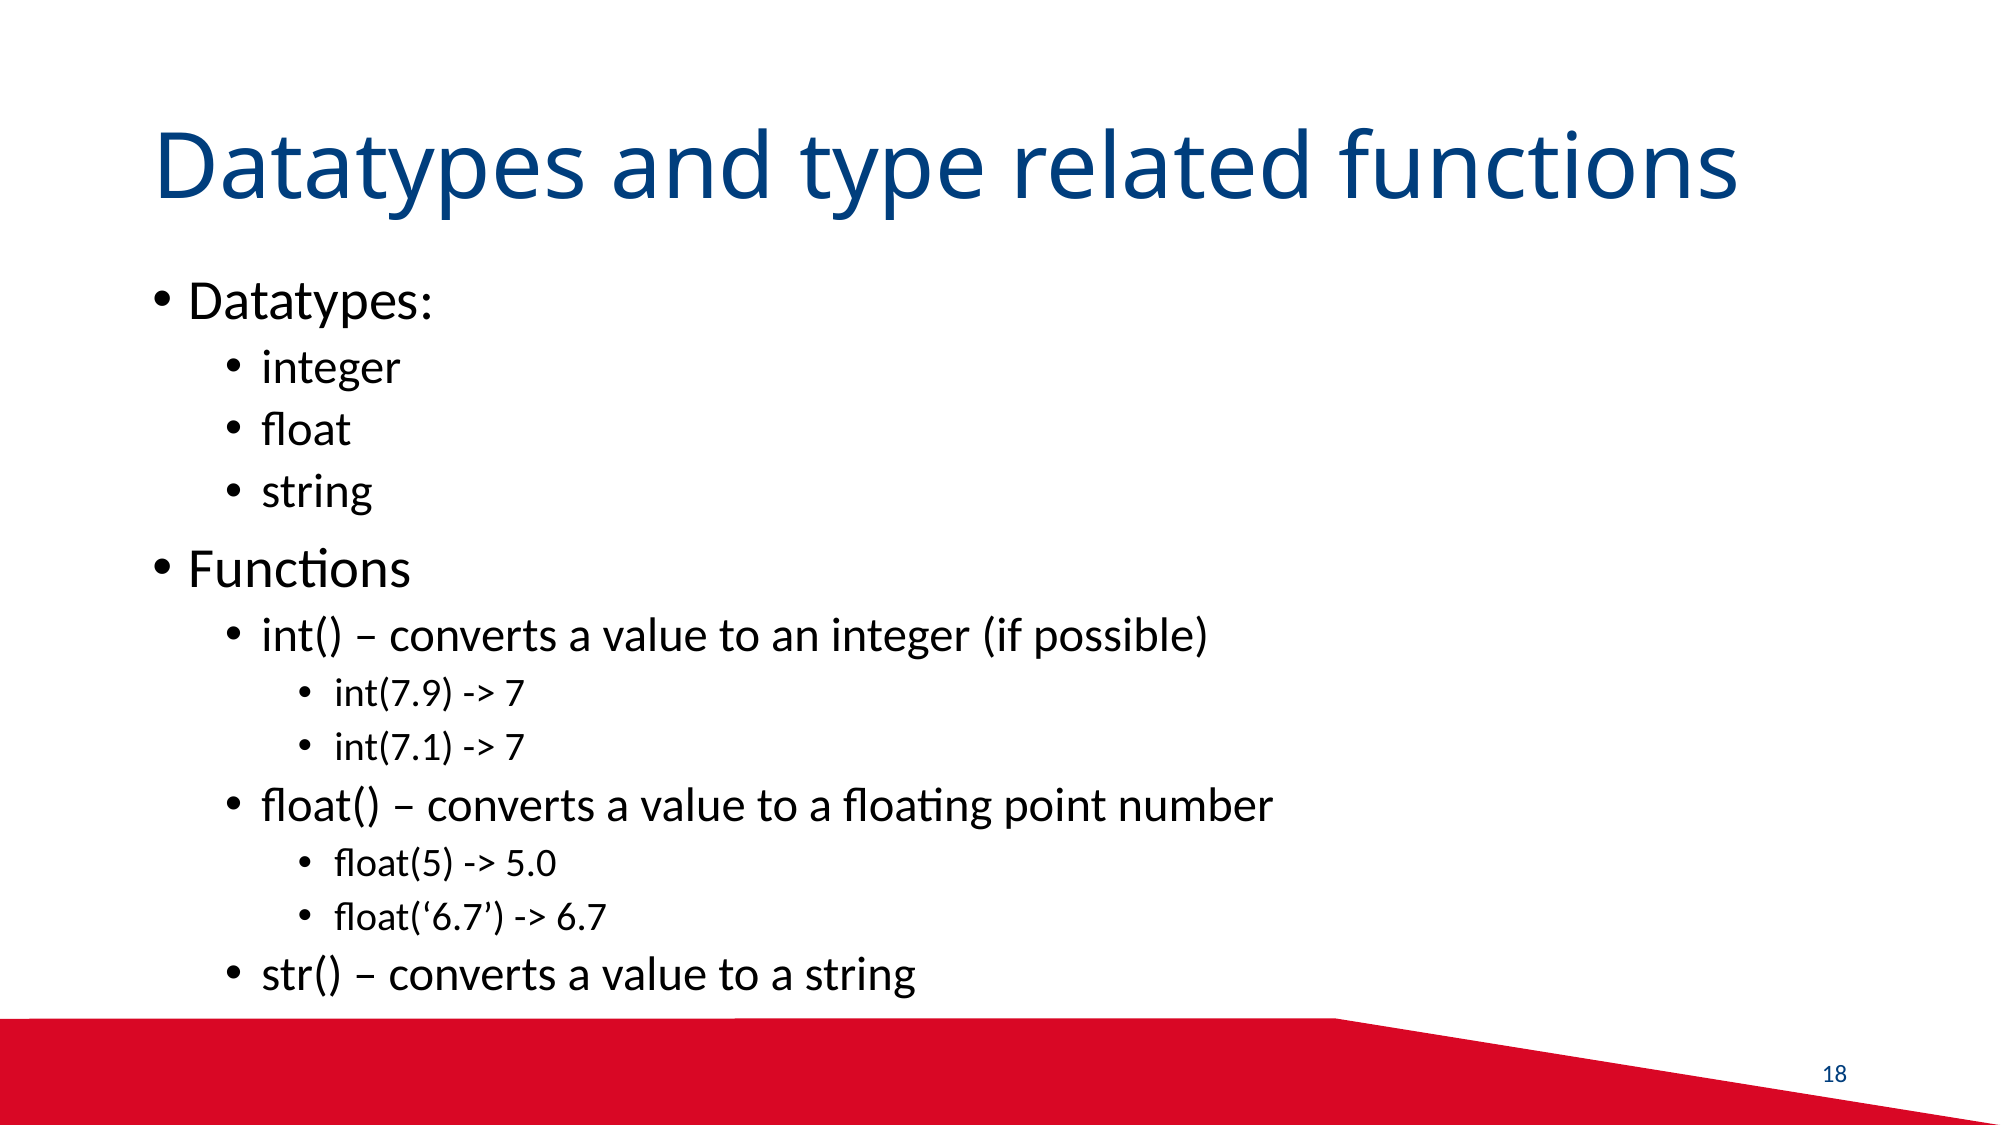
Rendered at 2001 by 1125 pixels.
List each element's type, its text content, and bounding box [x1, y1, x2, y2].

title Datatypes and type related functions [137, 59, 1863, 262]
list Datatypes: integer float string Functions int() – converts a value to an integer (if possible) int(7.9) -> 7 int(7.1) -> 7 float() – converts a value to a floating point number float(5) -> 5.0 float(‘6.7’) -> 6.7 str() – converts a value to a string [137, 262, 1863, 1014]
slide_number 18 [1412, 1042, 1863, 1103]
